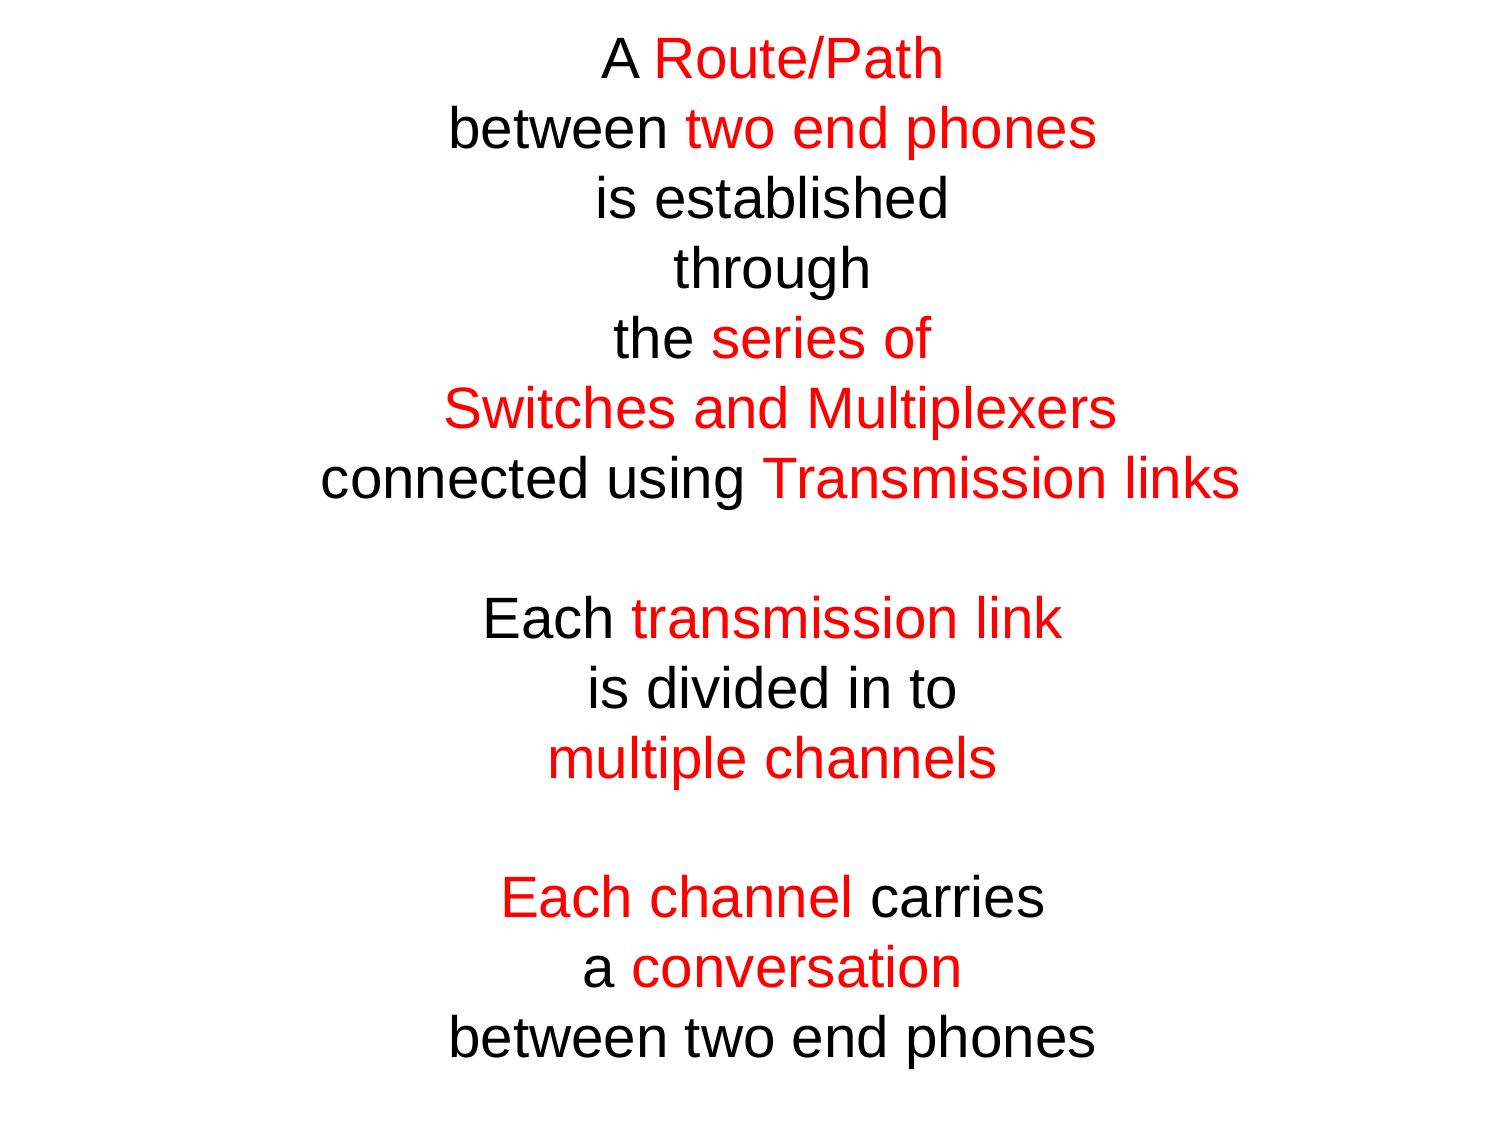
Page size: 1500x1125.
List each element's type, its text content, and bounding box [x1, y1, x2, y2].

text_box A Route/Path between two end phones is established through the series of Switches and Multiplexers connected using Transmission links Each transmission link is divided in to multiple channels Each channel carries a conversation between two end phones [62, 12, 1500, 1077]
